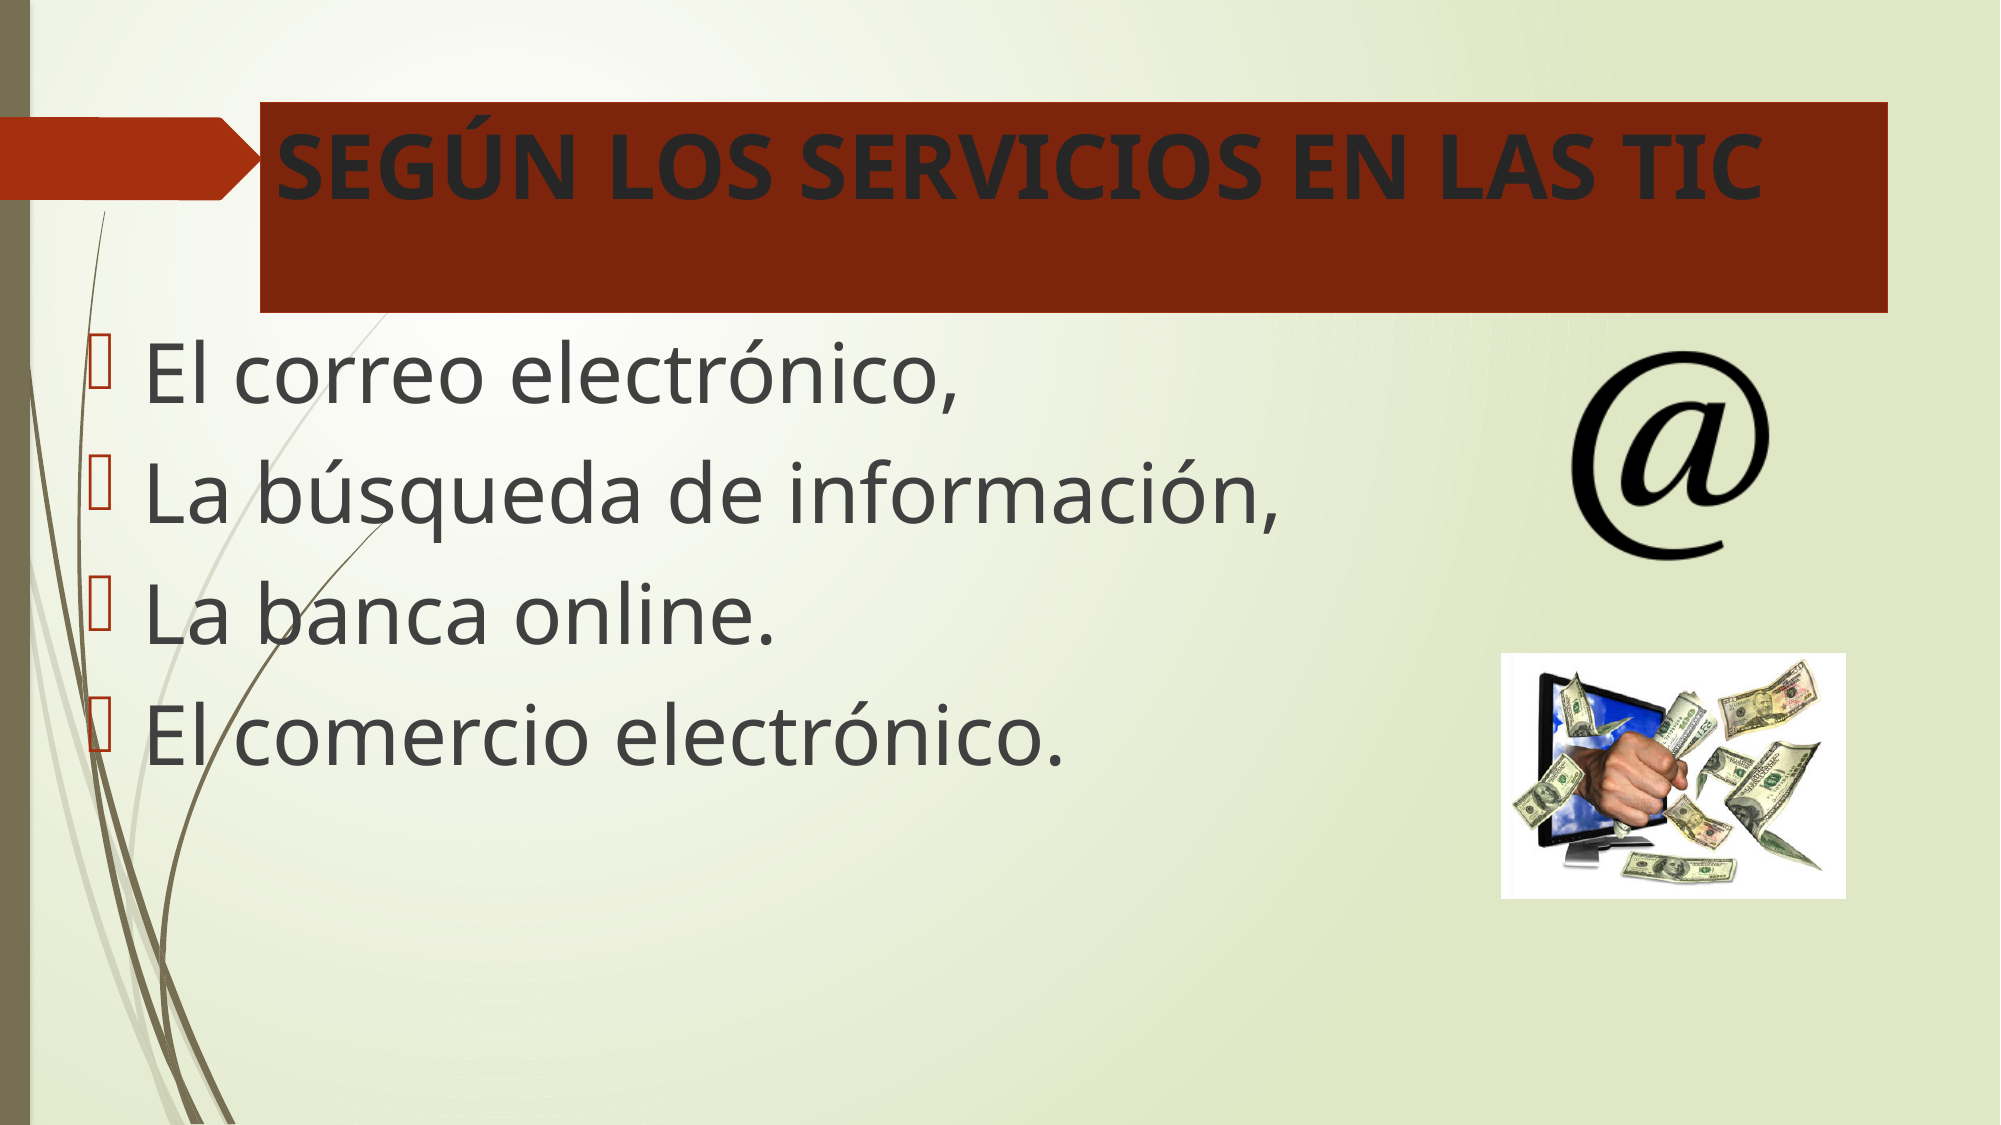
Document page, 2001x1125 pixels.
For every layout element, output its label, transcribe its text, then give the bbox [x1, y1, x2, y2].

picture [1564, 346, 1784, 567]
picture [1501, 653, 1846, 900]
list El correo electrónico, La búsqueda de información, La banca online. El comercio electrónico. [71, 312, 1959, 1028]
title SEGÚN LOS SERVICIOS EN LAS TIC [260, 102, 1888, 312]
